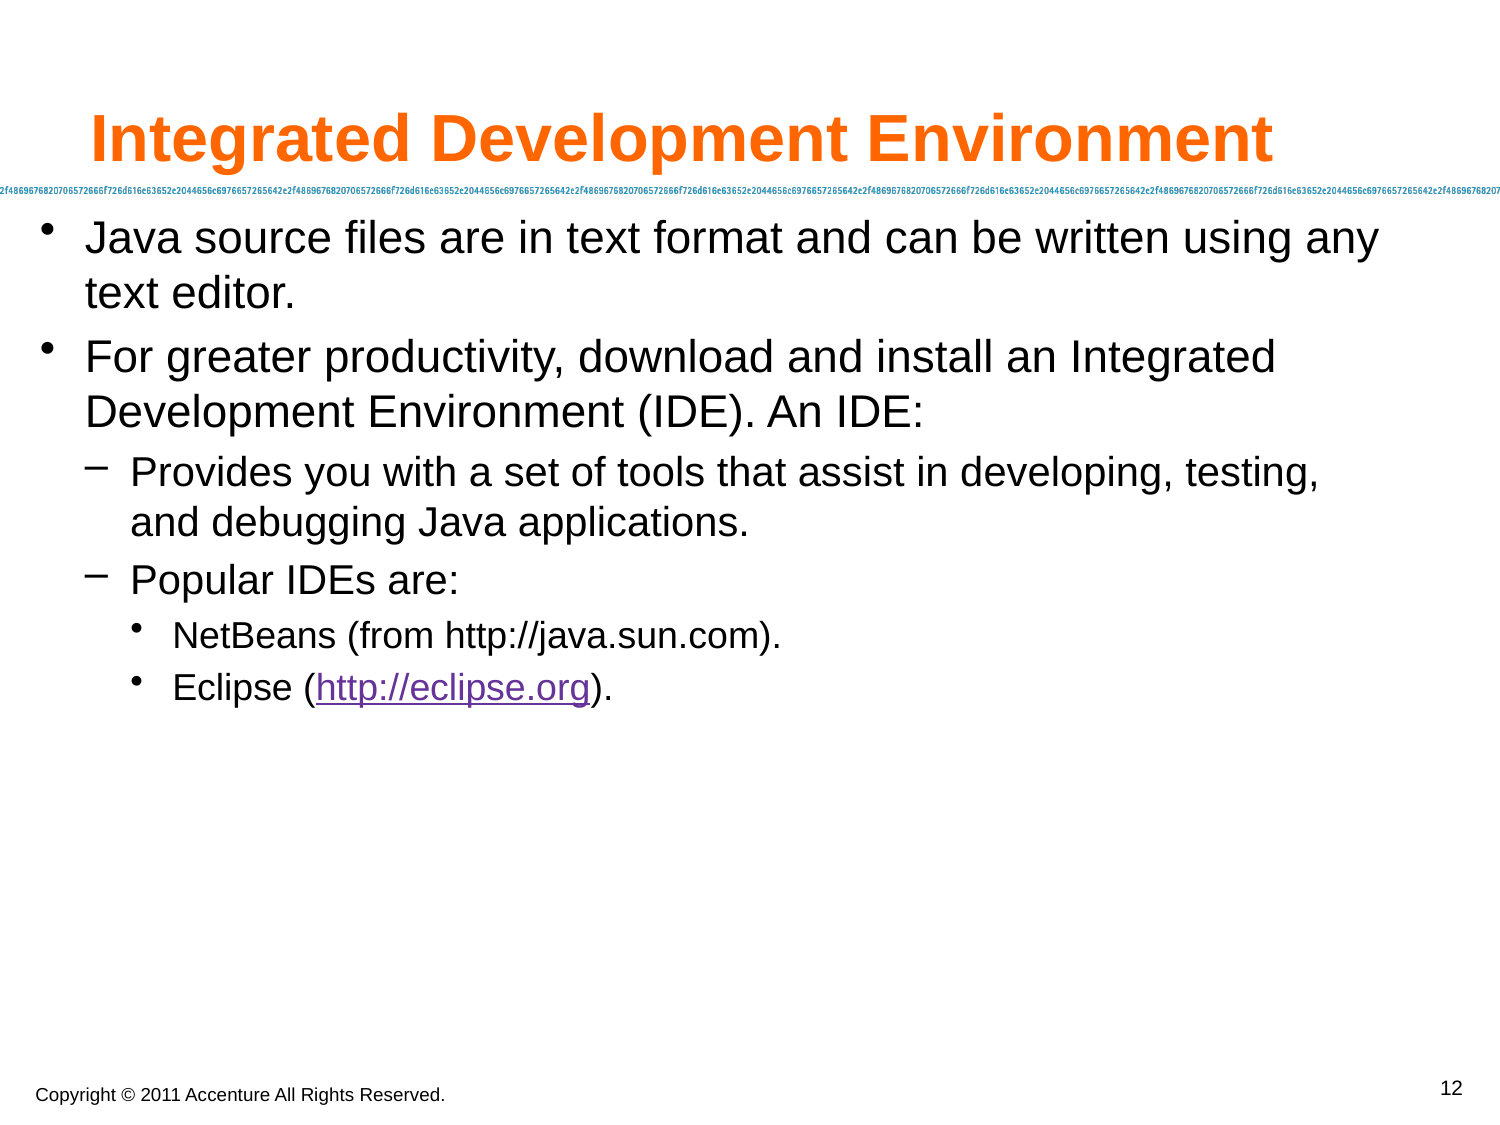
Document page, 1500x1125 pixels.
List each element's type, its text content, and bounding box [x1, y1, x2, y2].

list Java source files are in text format and can be written using any text editor. For greater productivity, download and install an Integrated Development Environment (IDE). An IDE: Provides you with a set of tools that assist in developing, testing, and debugging Java applications. Popular IDEs are: NetBeans (from http://java.sun.com). Eclipse (http://eclipse.org). [24, 199, 1413, 1076]
picture [0, 186, 1500, 194]
text_box 12 [1200, 1062, 1478, 1107]
title Integrated Development Environment [74, 32, 1413, 183]
